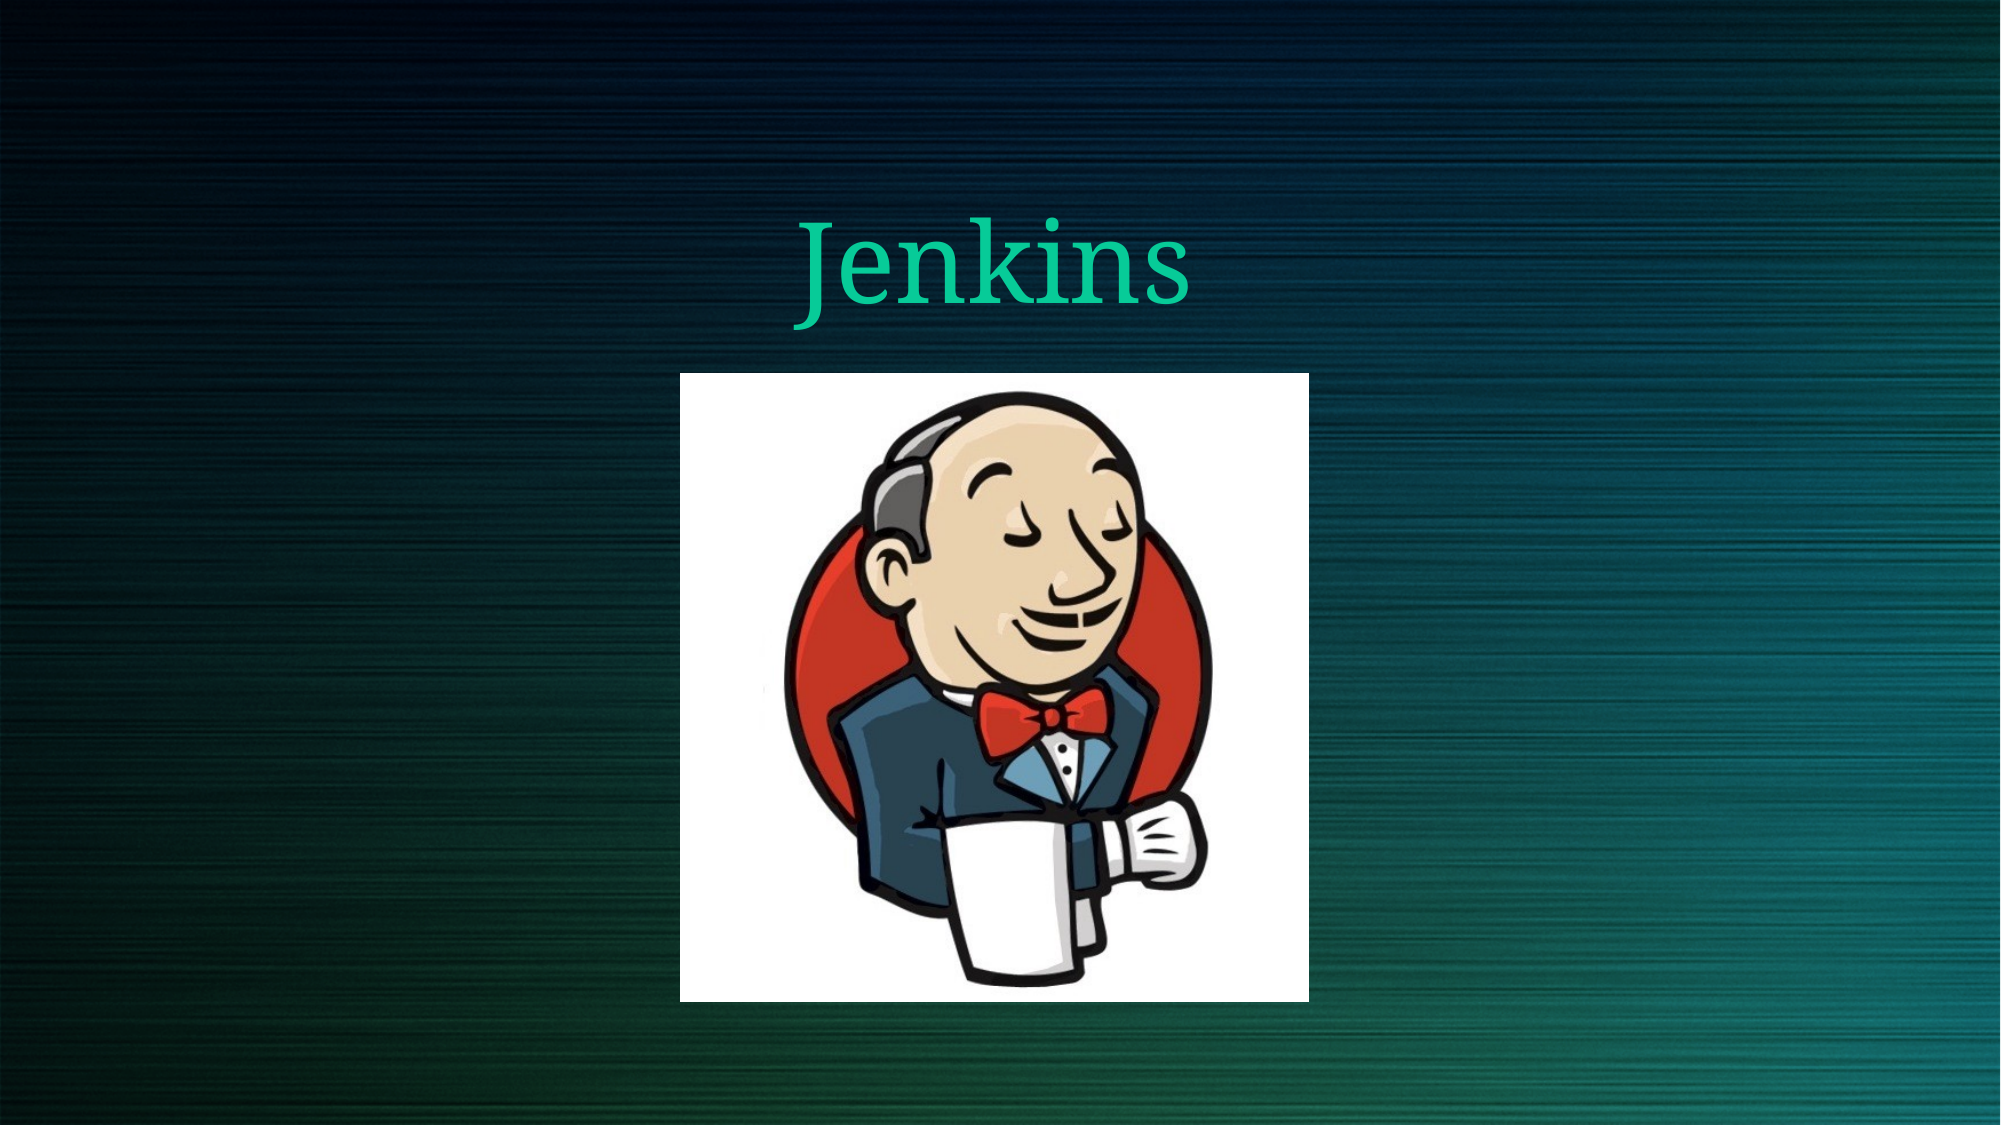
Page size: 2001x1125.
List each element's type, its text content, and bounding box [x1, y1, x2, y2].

title Jenkins [73, 50, 1915, 336]
picture [0, 0, 2001, 1125]
